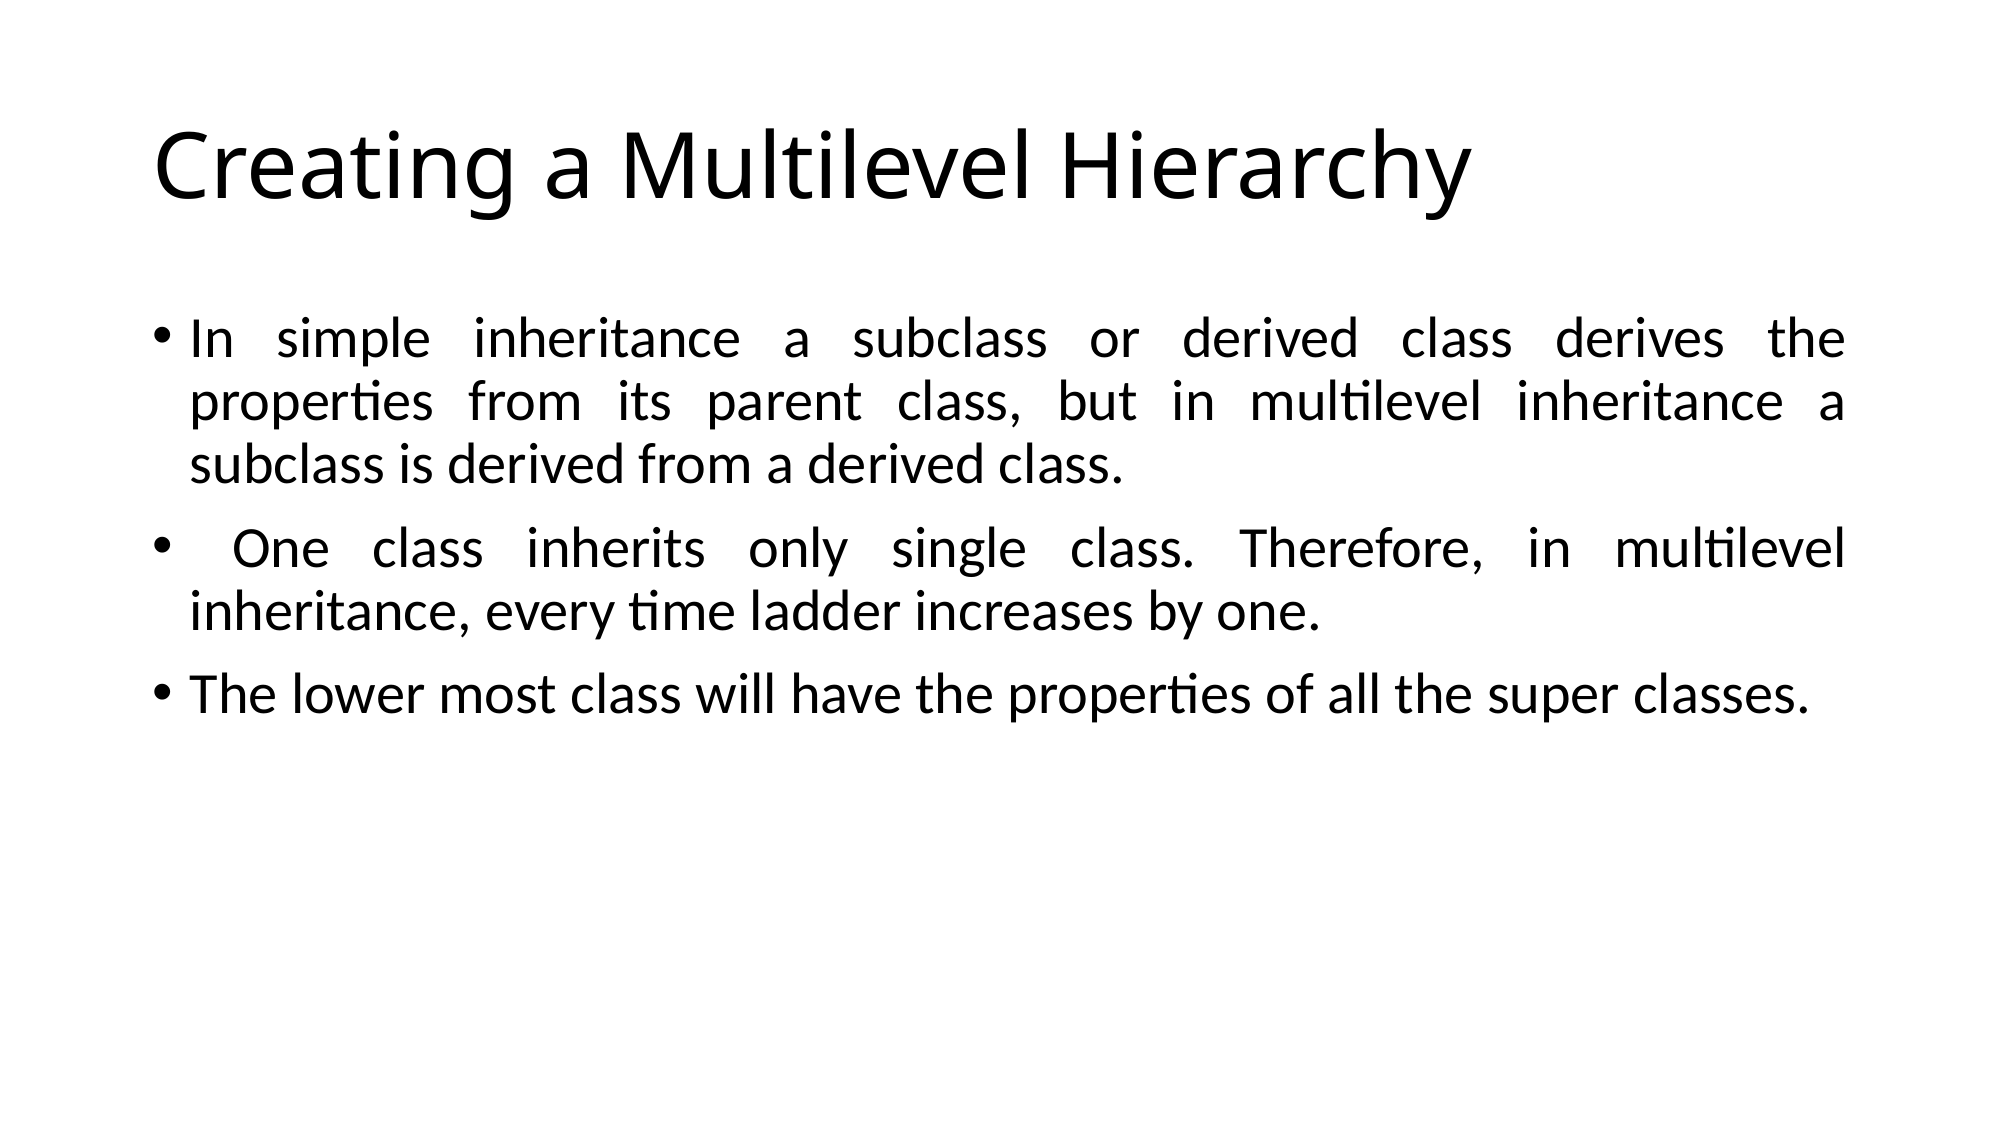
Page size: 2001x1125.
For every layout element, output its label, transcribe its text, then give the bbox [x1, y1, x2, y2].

title Creating a Multilevel Hierarchy [137, 59, 1863, 278]
list In simple inheritance a subclass or derived class derives the properties from its parent class, but in multilevel inheritance a subclass is derived from a derived class. One class inherits only single class. Therefore, in multilevel inheritance, every time ladder increases by one. The lower most class will have the properties of all the super classes. [137, 299, 1863, 1014]
